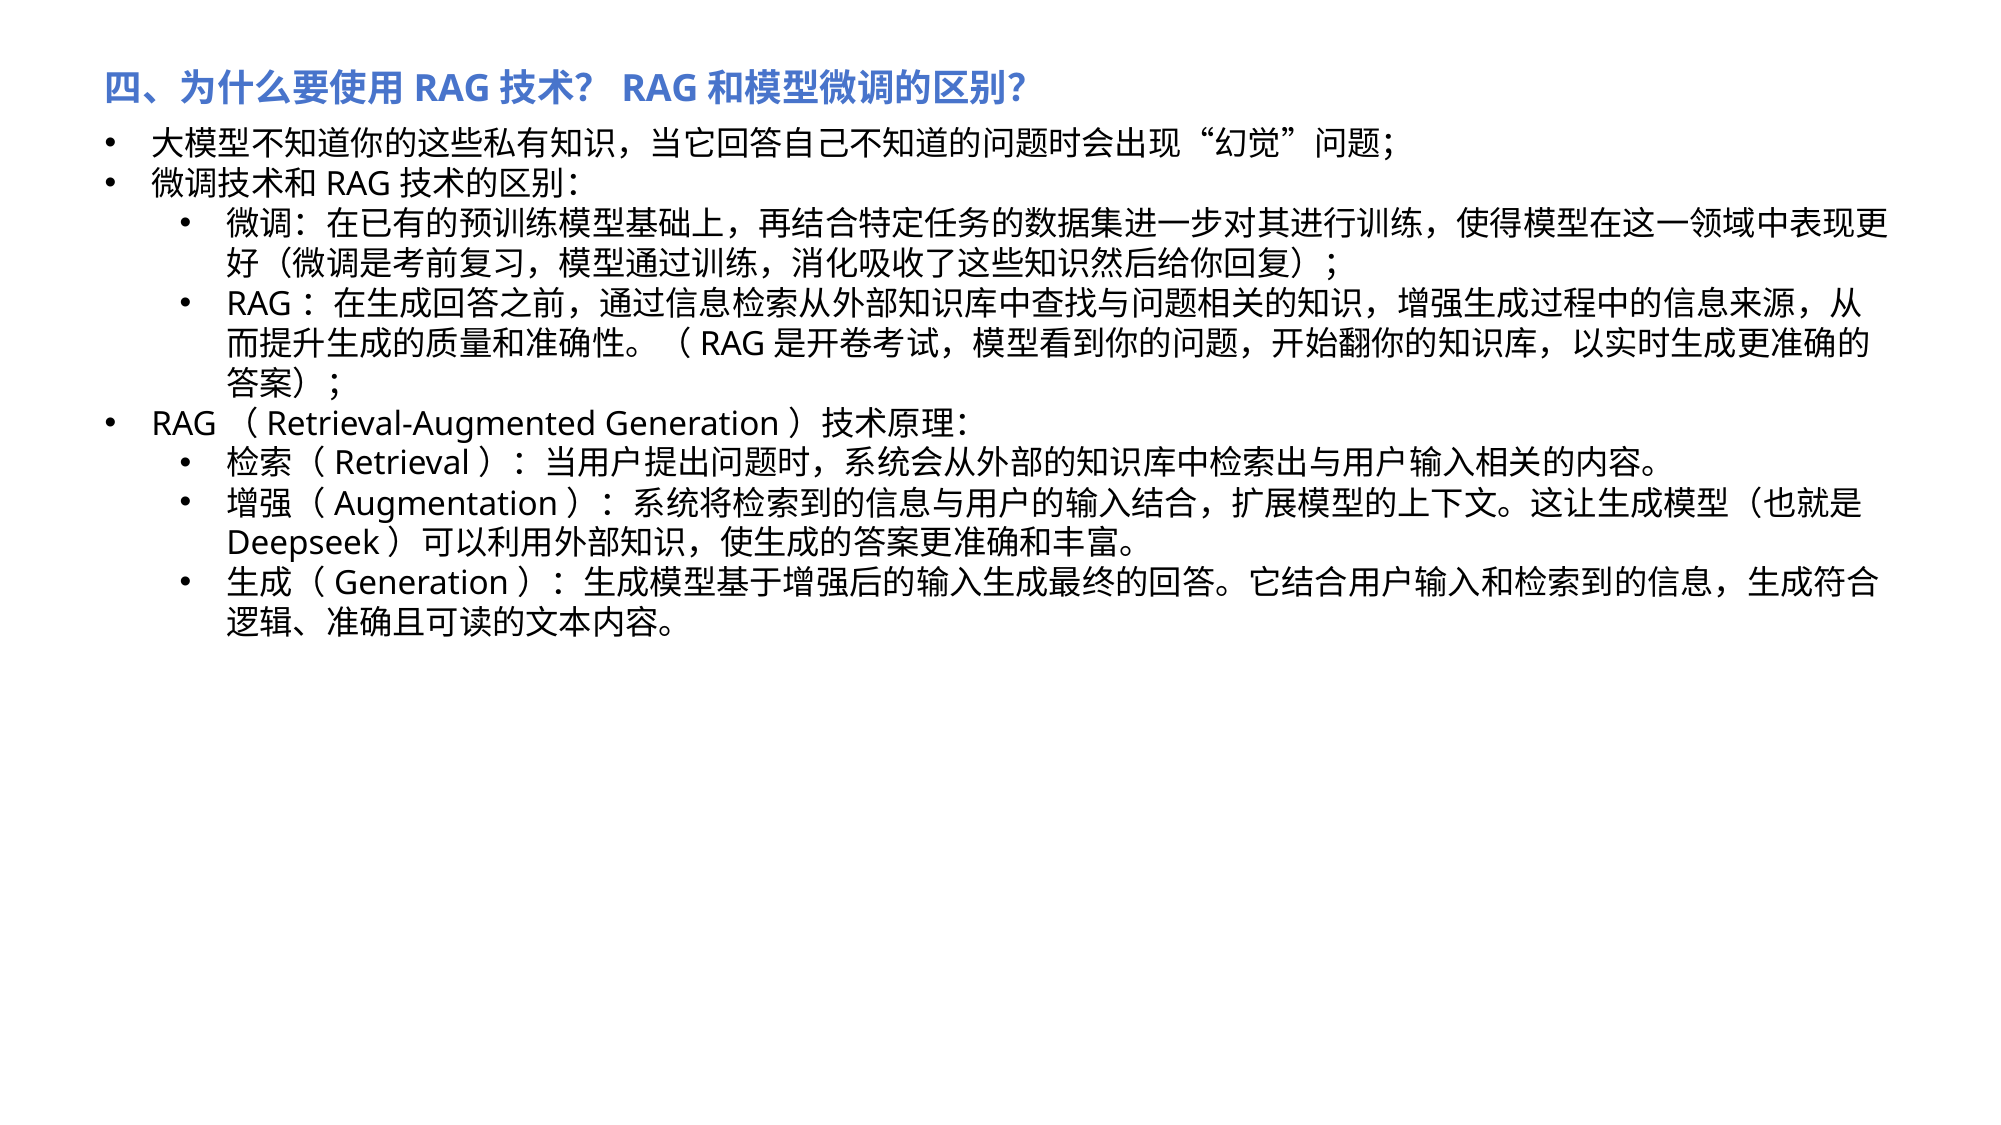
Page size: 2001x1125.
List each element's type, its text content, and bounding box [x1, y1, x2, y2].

text_box 四、为什么要使用RAG技术？RAG和模型微调的区别？ [89, 56, 1090, 116]
text_box 大模型不知道你的这些私有知识，当它回答自己不知道的问题时会出现“幻觉”问题； 微调技术和RAG技术的区别： 微调：在已有的预训练模型基础上，再结合特定任务的数据集进一步对其进行训练，使得模型在这一领域中表现更好（微调是考前复习，模型通过训练，消化吸收了这些知识然后给你回复）； RAG：在生成回答之前，通过信息检索从外部知识库中查找与问题相关的知识，增强生成过程中的信息来源，从而提升生成的质量和准确性。（RAG是开卷考试，模型看到你的问题，开始翻你的知识库，以实时生成更准确的答案）； RAG（Retrieval-Augmented Generation）技术原理： 检索（Retrieval）：当用户提出问题时，系统会从外部的知识库中检索出与用户输入相关的内容。 增强（Augmentation）：系统将检索到的信息与用户的输入结合，扩展模型的上下文。这让生成模型（也就是Deepseek）可以利用外部知识，使生成的答案更准确和丰富。 生成（Generation）：生成模型基于增强后的输入生成最终的回答。它结合用户输入和检索到的信息，生成符合逻辑、准确且可读的文本内容。 [89, 114, 1910, 935]
